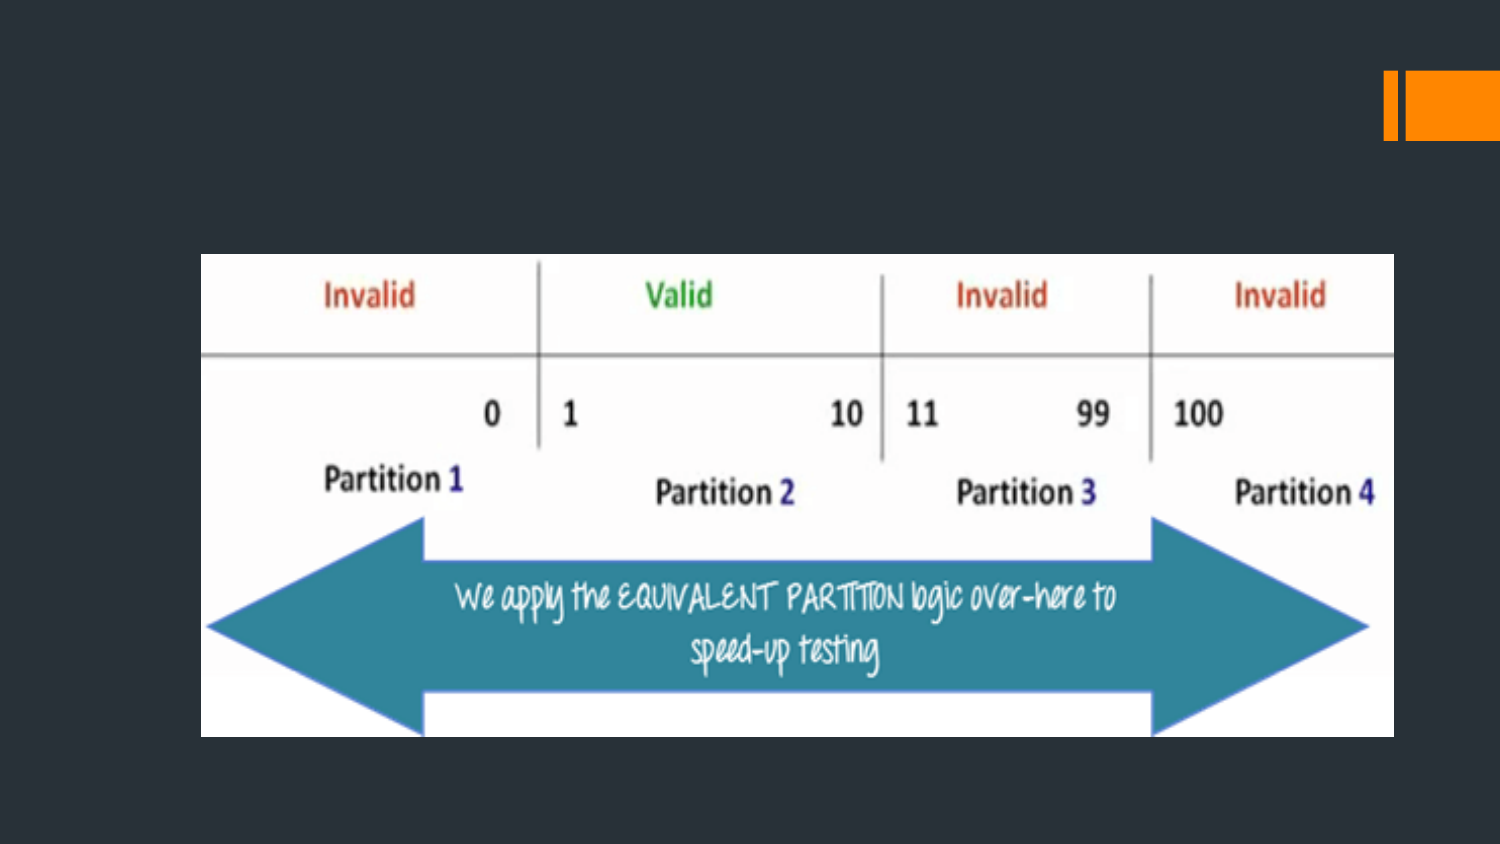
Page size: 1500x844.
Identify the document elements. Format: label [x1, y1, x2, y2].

picture [200, 254, 1394, 737]
